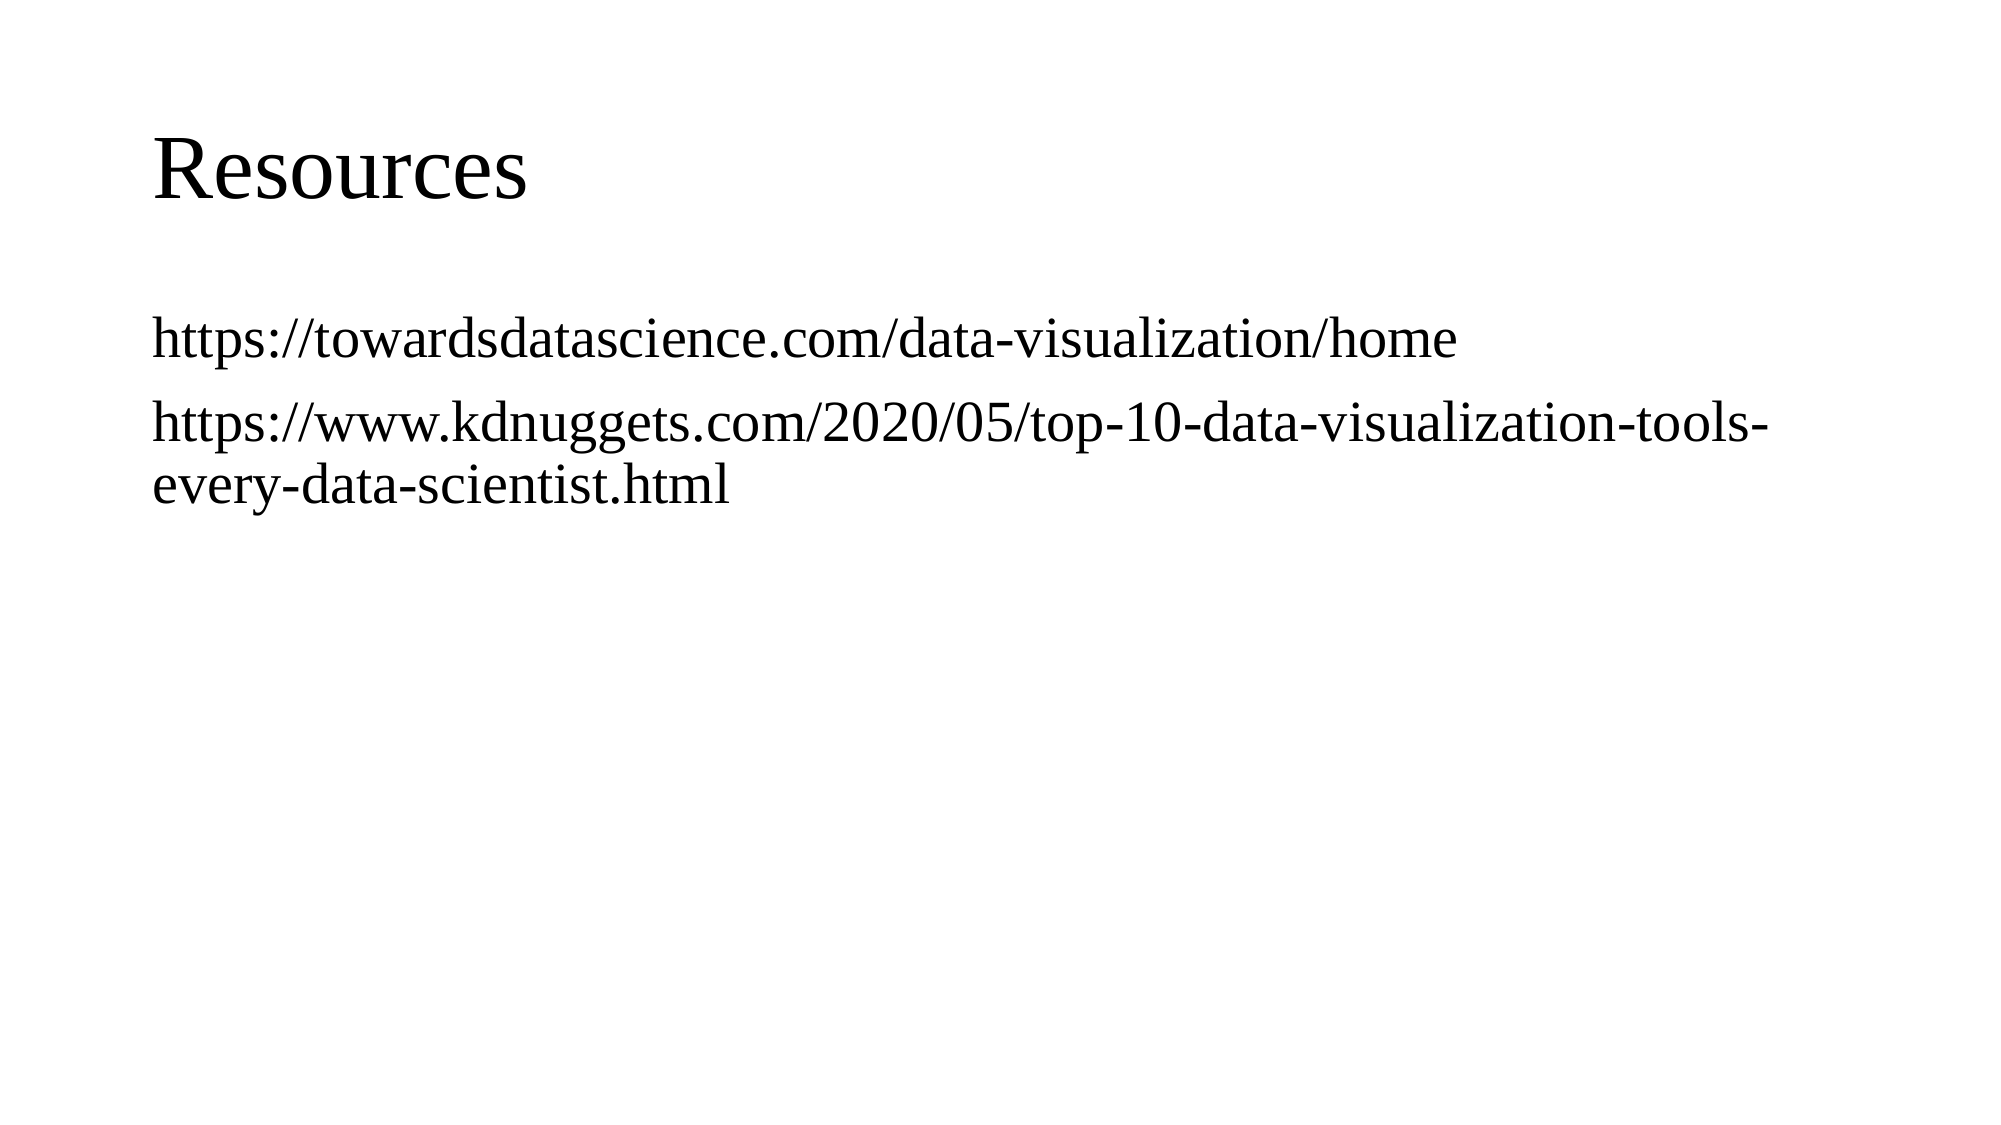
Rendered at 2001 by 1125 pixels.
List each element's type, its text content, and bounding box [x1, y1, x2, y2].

title Resources [137, 59, 1863, 278]
list https://towardsdatascience.com/data-visualization/home https://www.kdnuggets.com/2020/05/top-10-data-visualization-tools-every-data-scientist.html [137, 299, 1863, 1014]
